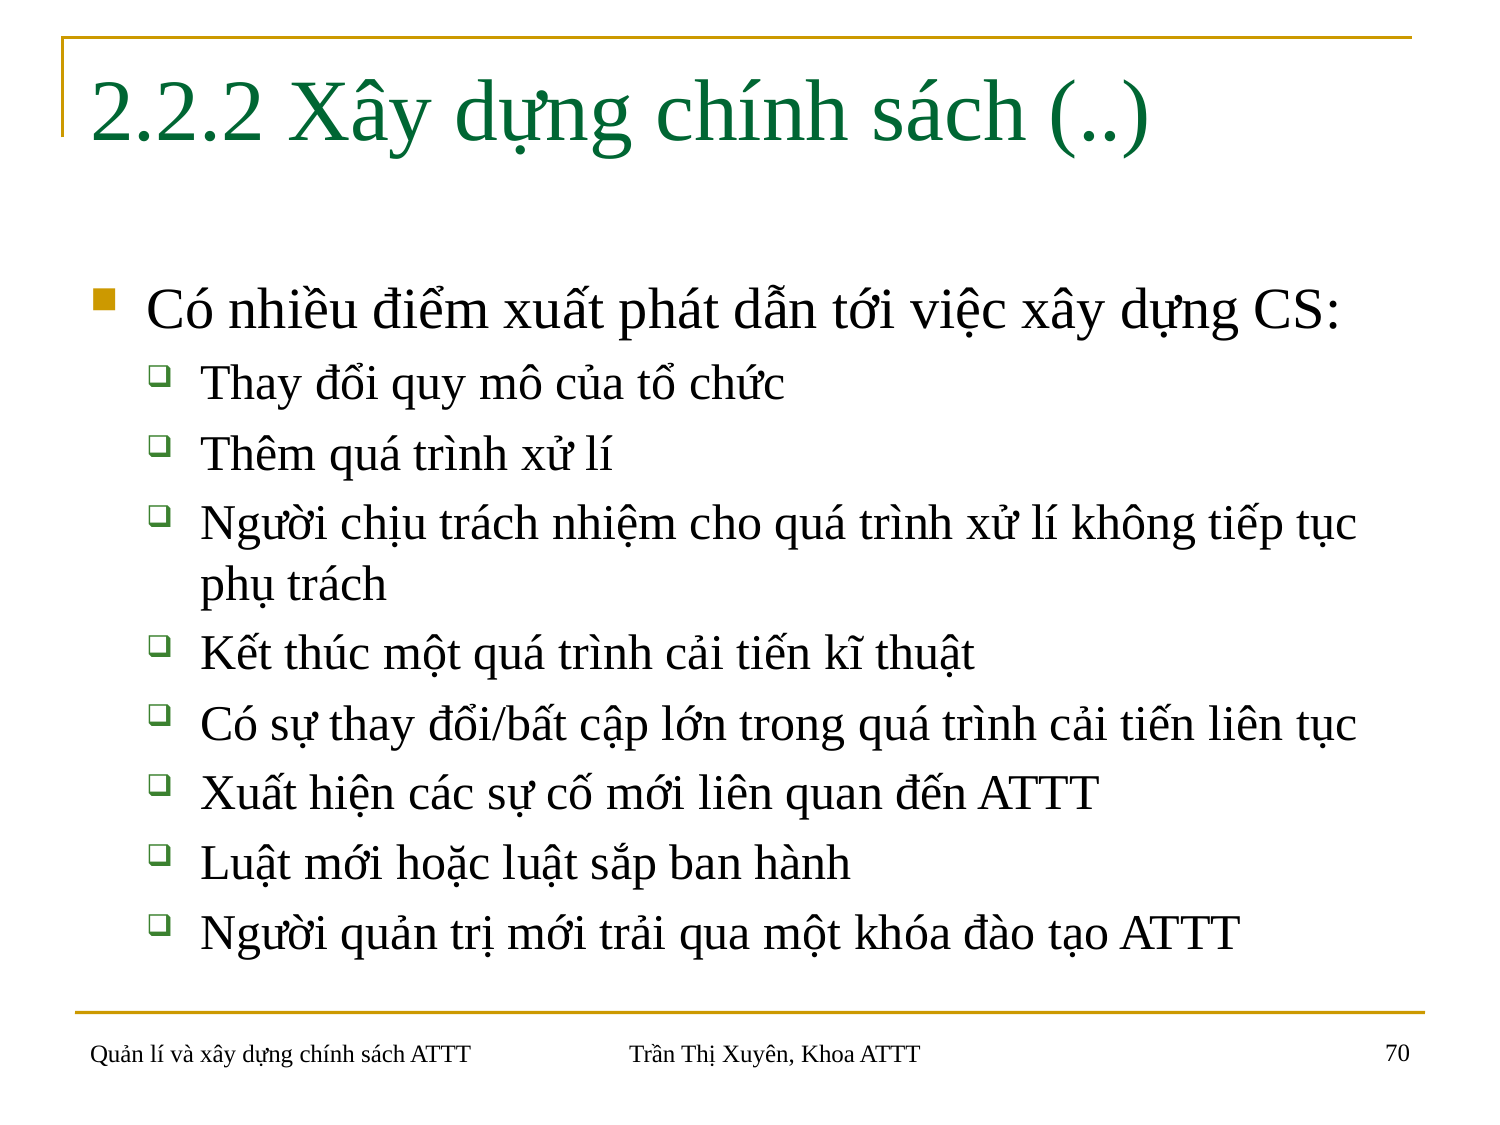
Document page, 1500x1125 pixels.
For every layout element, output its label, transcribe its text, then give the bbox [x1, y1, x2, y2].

slide_number 70 [1074, 999, 1425, 1075]
title 2.2.2 Xây dựng chính sách (..) [75, 45, 1425, 233]
footer Trần Thị Xuyên, Khoa ATTT [562, 999, 988, 1075]
slide_number Quản lí và xây dựng chính sách ATTT [75, 999, 500, 1075]
list Có nhiều điểm xuất phát dẫn tới việc xây dựng CS: Thay đổi quy mô của tổ chức Thêm quá trình xử lí Người chịu trách nhiệm cho quá trình xử lí không tiếp tục phụ trách Kết thúc một quá trình cải tiến kĩ thuật Có sự thay đổi/bất cập lớn trong quá trình cải tiến liên tục Xuất hiện các sự cố mới liên quan đến ATTT Luật mới hoặc luật sắp ban hành Người quản trị mới trải qua một khóa đào tạo ATTT [75, 262, 1425, 1006]
